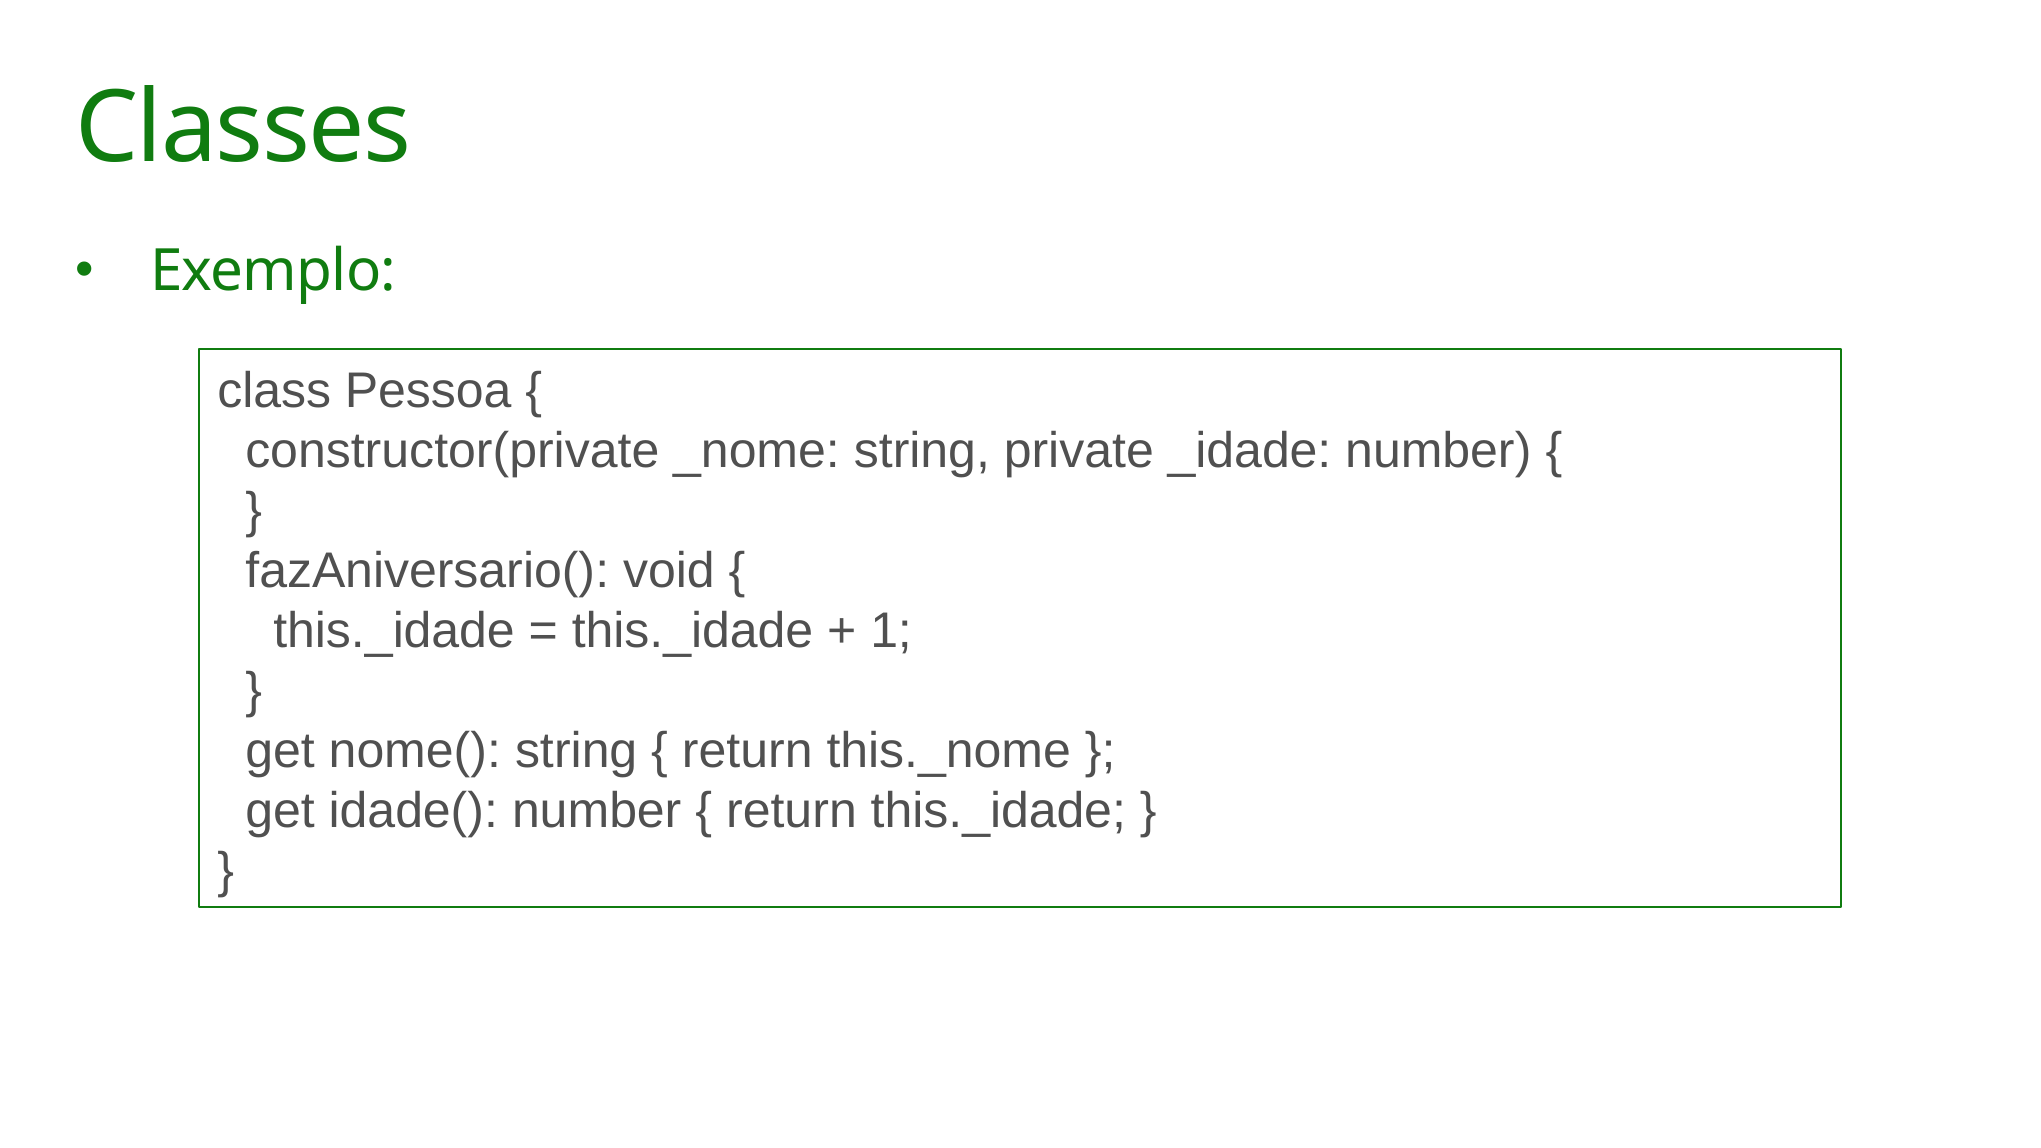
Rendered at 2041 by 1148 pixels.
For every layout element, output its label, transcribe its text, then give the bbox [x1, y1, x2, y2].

title Classes [60, 60, 1980, 210]
text_box class Pessoa { constructor(private _nome: string, private _idade: number) { } fazAniversario(): void { this._idade = this._idade + 1; } get nome(): string { return this._nome }; get idade(): number { return this._idade; } } [198, 348, 1842, 908]
list Exemplo: [60, 225, 1980, 319]
